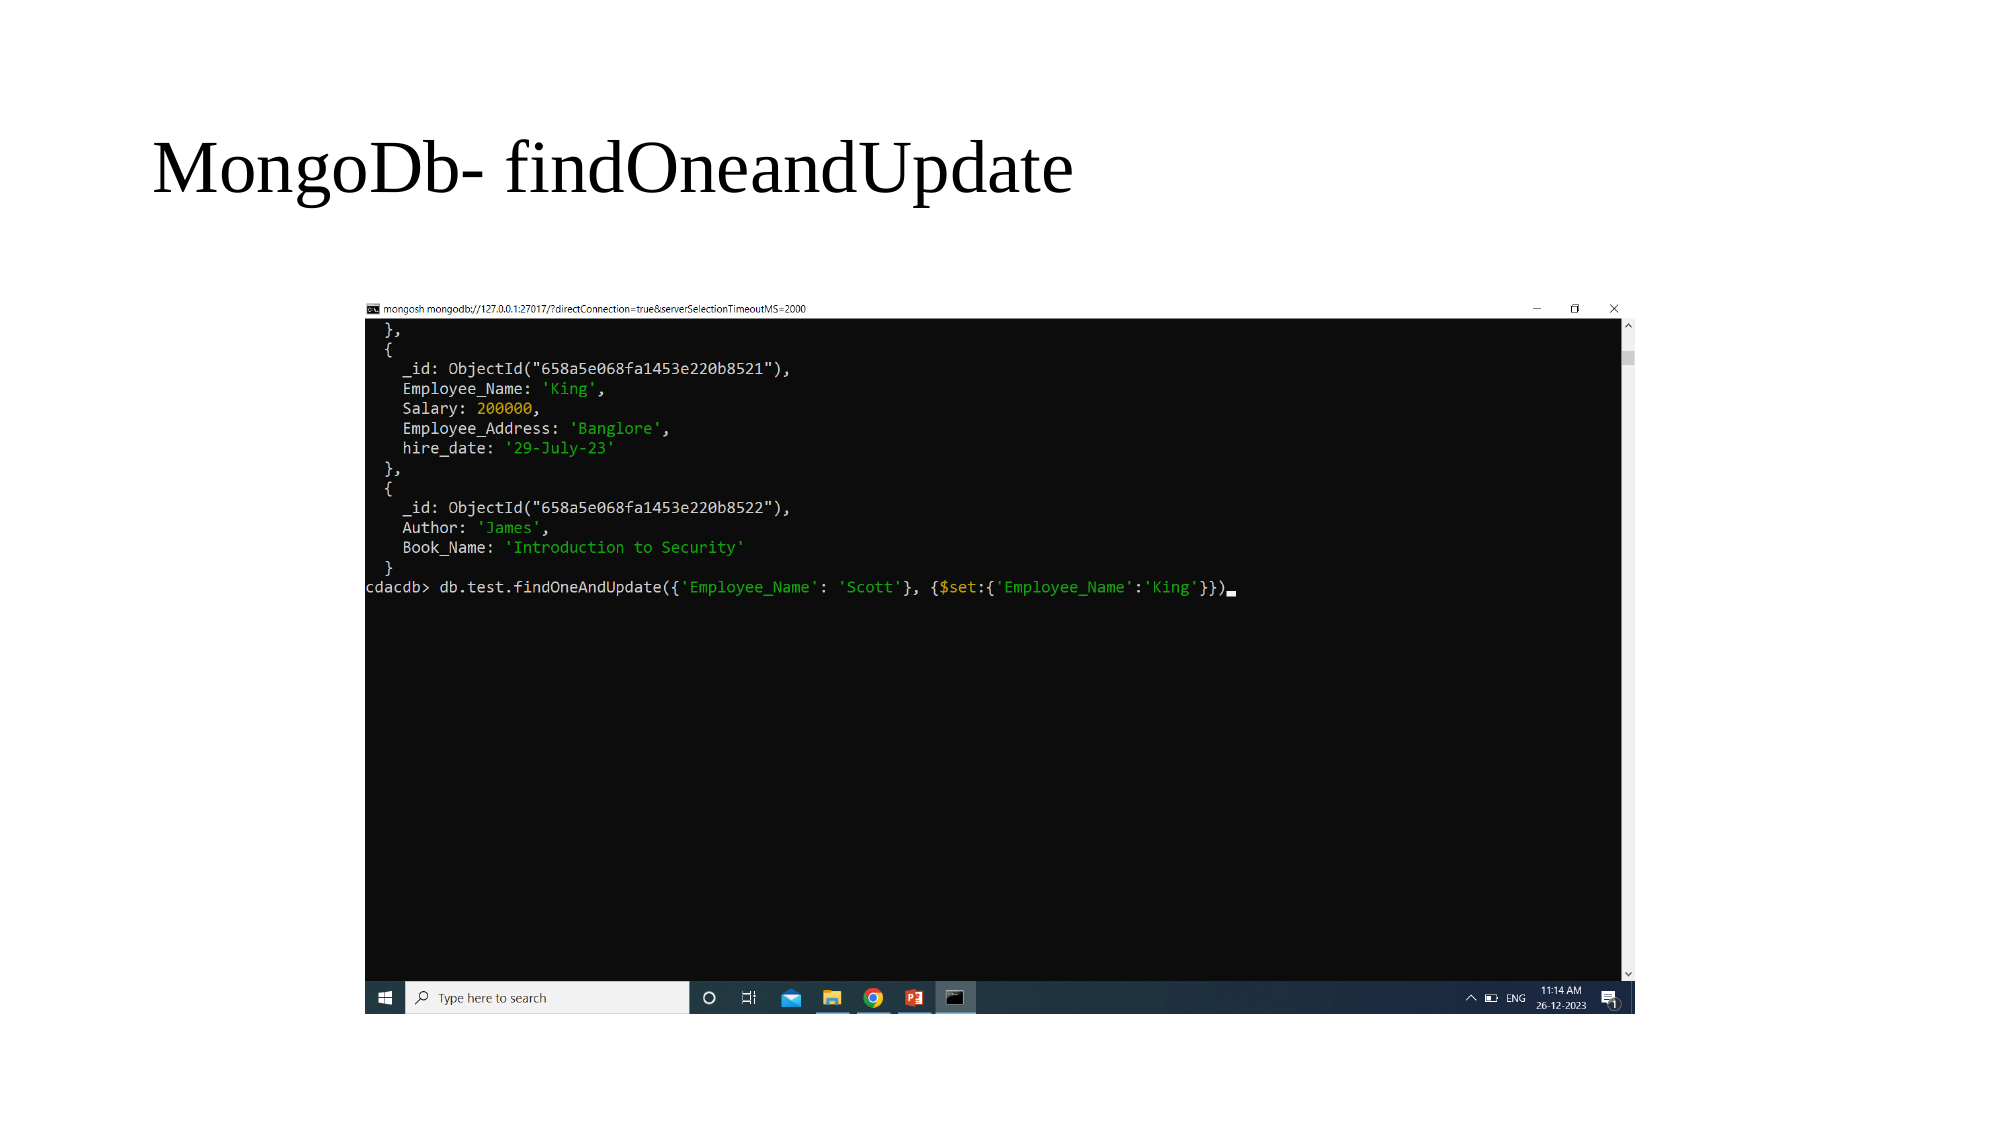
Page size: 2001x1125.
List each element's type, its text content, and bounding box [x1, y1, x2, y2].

title MongoDb- findOneandUpdate [137, 59, 1863, 278]
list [365, 299, 1635, 1014]
